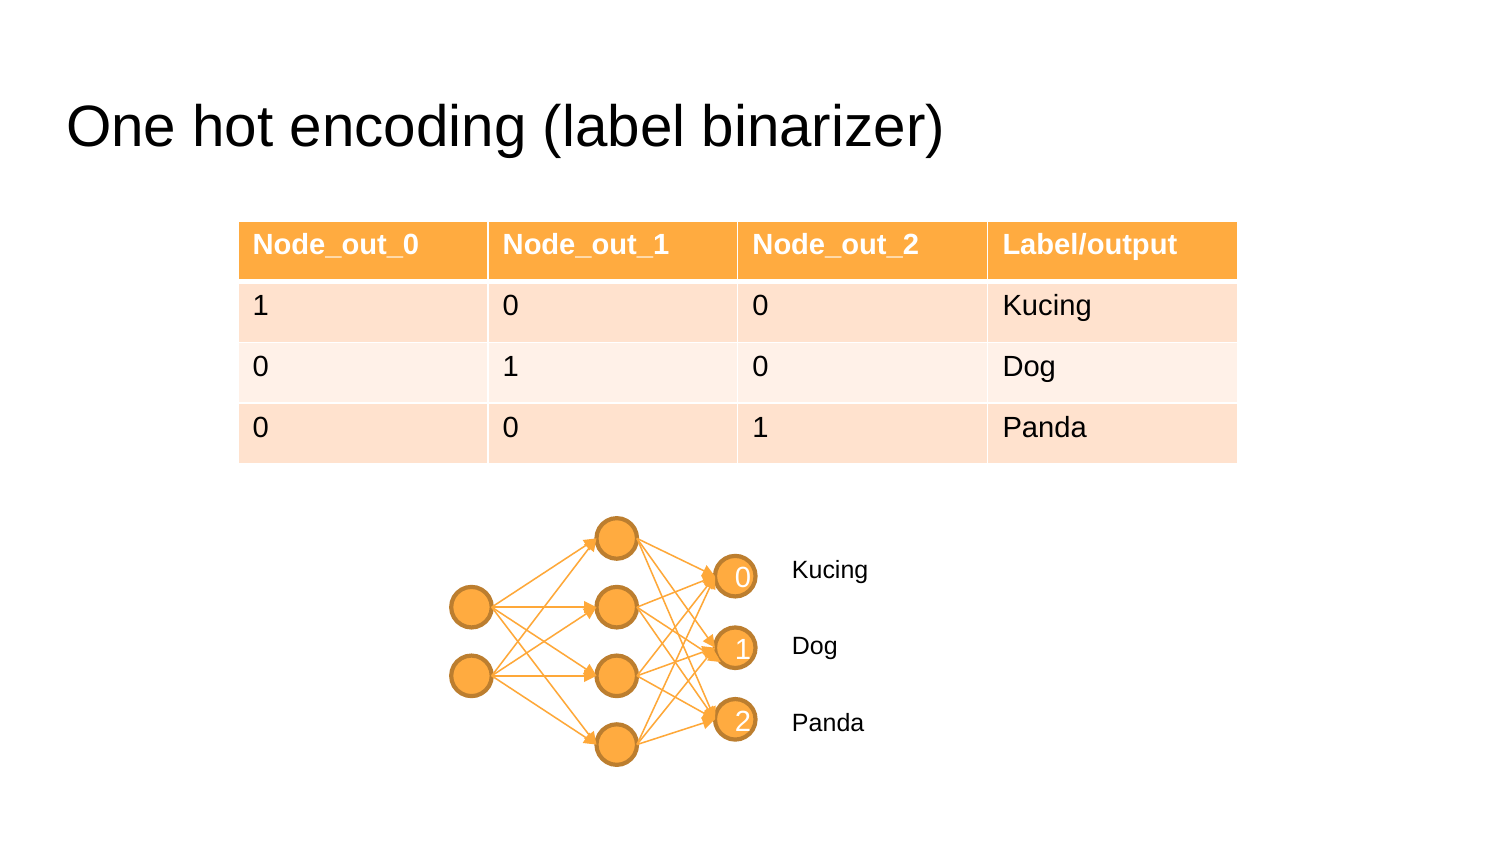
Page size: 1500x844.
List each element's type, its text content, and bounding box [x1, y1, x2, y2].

text_box 1 [723, 625, 758, 671]
table_header Node_out_0 [239, 222, 487, 279]
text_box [636, 719, 716, 745]
table_cell 0 [738, 343, 987, 402]
text_box Kucing [777, 546, 936, 591]
table_cell 1 [738, 404, 987, 463]
table_cell 1 [489, 343, 737, 402]
table_cell 0 [239, 404, 487, 463]
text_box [636, 575, 716, 647]
text_box [449, 584, 485, 630]
table_header Node_out_2 [738, 222, 987, 279]
table_cell 0 [239, 343, 487, 402]
text_box Dog [777, 622, 936, 668]
table_cell Dog [988, 343, 1237, 402]
text_box [602, 584, 629, 630]
text_box [602, 653, 629, 699]
table_cell 0 [489, 284, 737, 342]
text_box 2 [722, 696, 758, 742]
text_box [636, 538, 716, 574]
text_box 0 [722, 553, 758, 599]
text_box Panda [777, 699, 936, 744]
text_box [636, 647, 716, 718]
text_box [594, 516, 639, 561]
table_cell 0 [489, 404, 737, 463]
table_cell Panda [988, 404, 1237, 463]
title One hot encoding (label binarizer) [51, 72, 1449, 167]
text_box [449, 653, 485, 699]
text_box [491, 606, 597, 674]
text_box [491, 675, 597, 745]
table_cell Kucing [988, 284, 1237, 342]
table_cell 0 [738, 284, 987, 342]
table_header Label/output [988, 222, 1237, 279]
table_cell 1 [239, 284, 487, 342]
table_header Node_out_1 [489, 222, 737, 279]
text_box [595, 722, 638, 767]
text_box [491, 538, 597, 606]
